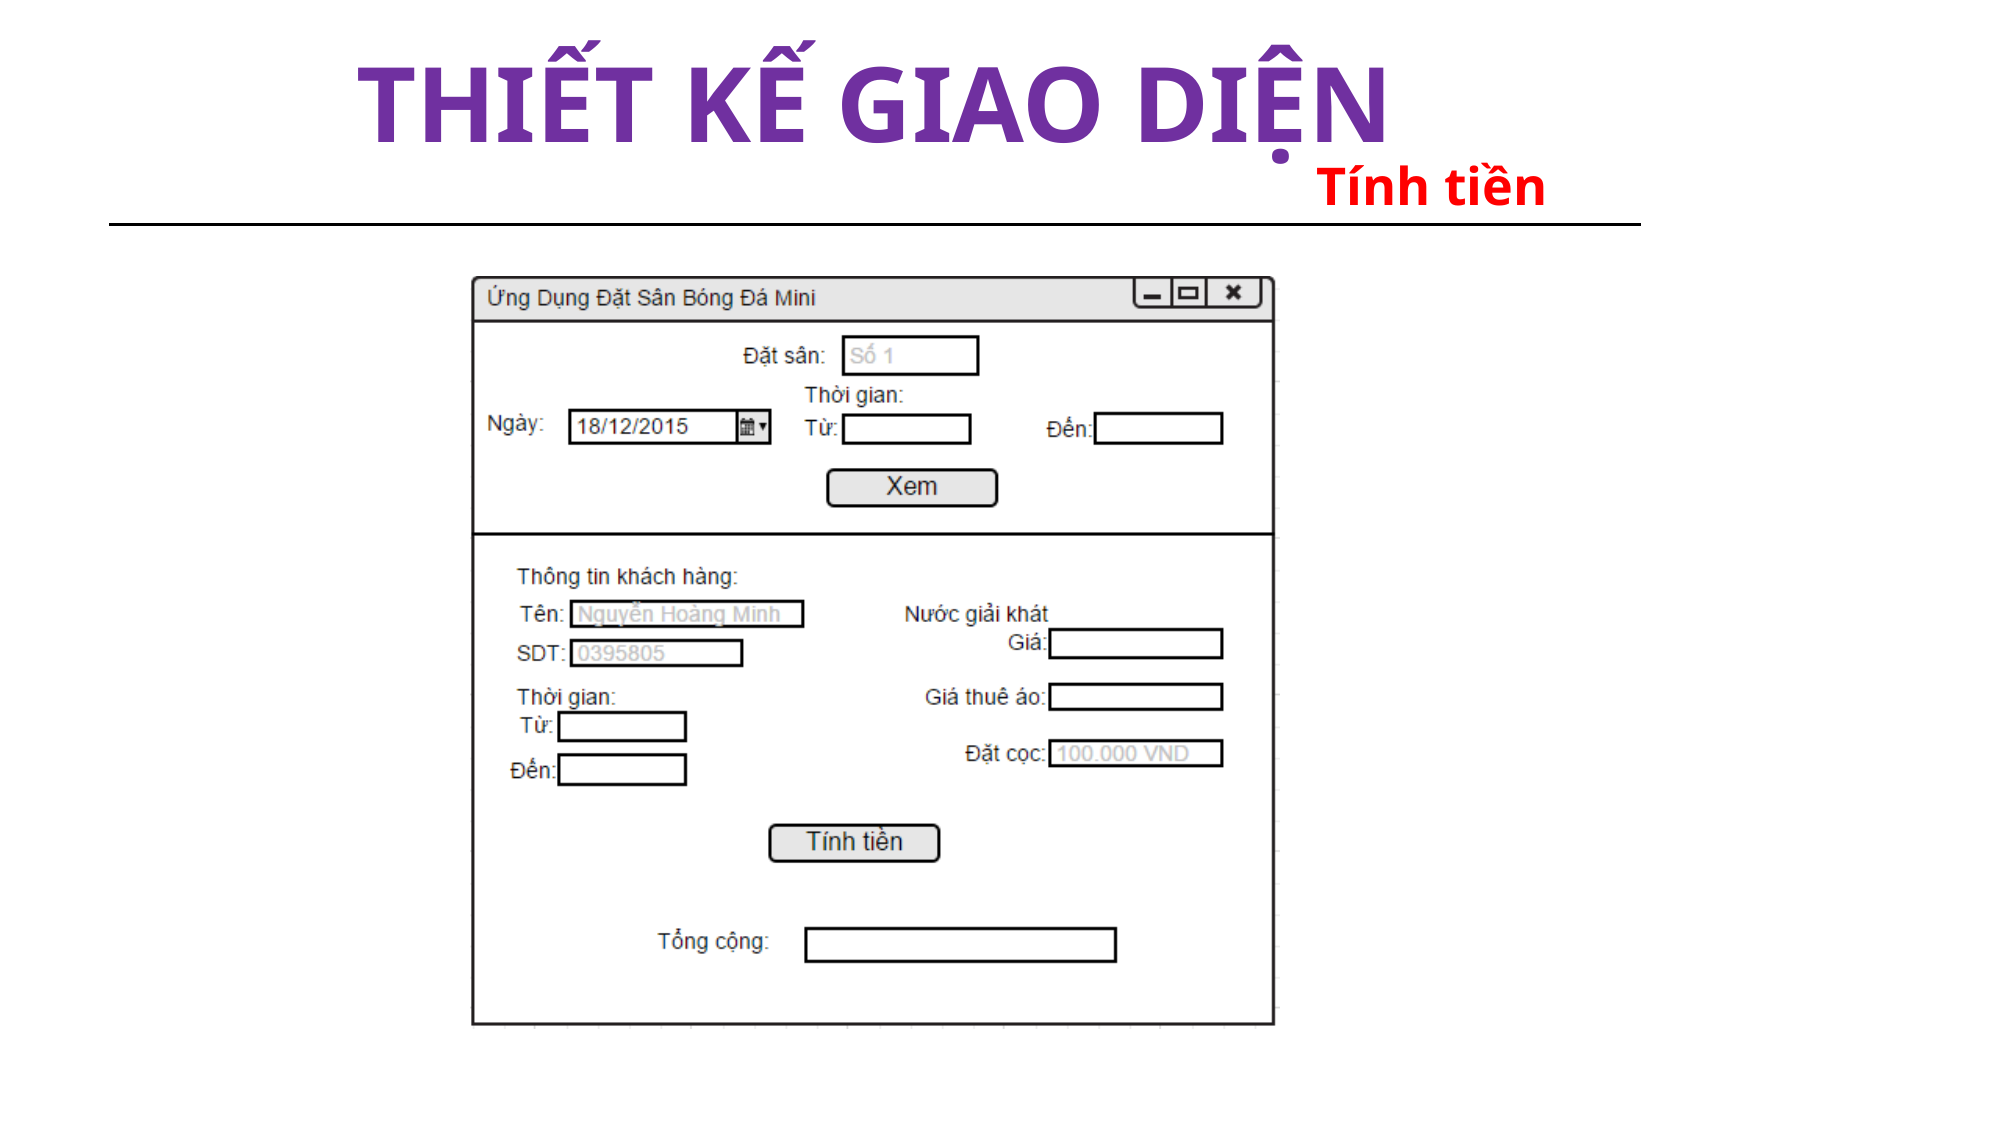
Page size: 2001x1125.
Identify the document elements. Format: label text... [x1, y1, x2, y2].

text_box THIẾT KẾ GIAO DIỆN [136, 42, 1614, 173]
text_box Tính tiền [1301, 146, 1563, 223]
picture [470, 276, 1280, 1029]
